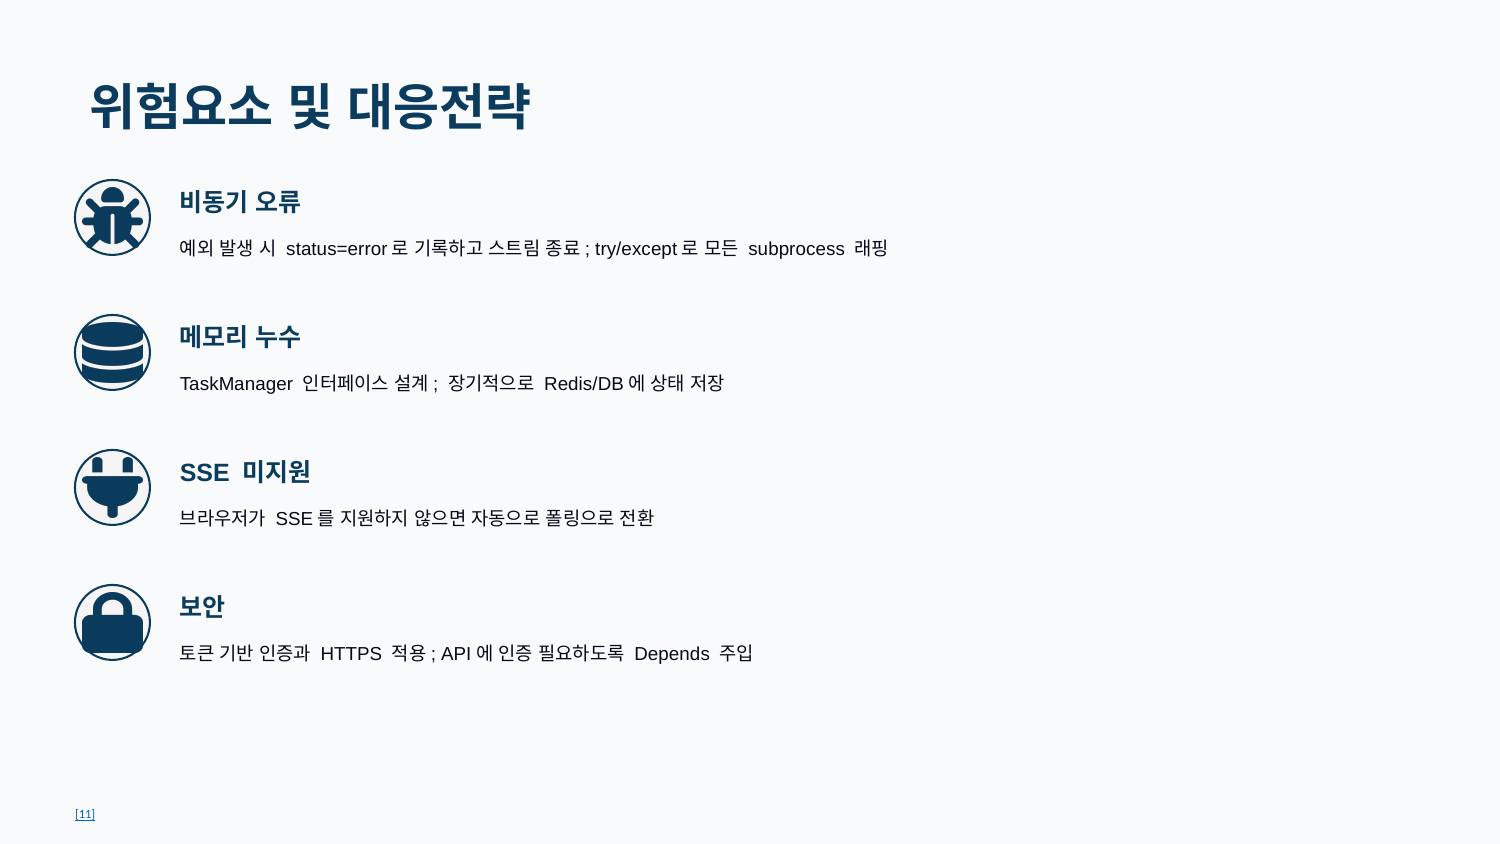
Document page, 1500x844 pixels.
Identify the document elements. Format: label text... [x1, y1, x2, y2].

text_box [90, 248, 135, 255]
text_box [90, 383, 135, 390]
text_box TaskManager 인터페이스 설계; 장기적으로 Redis/DB에 상태 저장 [164, 352, 1365, 413]
text_box [90, 653, 135, 660]
text_box SSE 미지원 [164, 453, 690, 487]
text_box 비동기 오류 [164, 183, 690, 217]
text_box [74, 195, 82, 240]
text_box 보안 [164, 588, 690, 622]
text_box [90, 449, 135, 457]
text_box [143, 195, 150, 240]
text_box [90, 584, 135, 592]
picture [82, 457, 143, 518]
text_box [74, 600, 82, 645]
text_box [11] [74, 791, 1425, 837]
text_box 위험요소 및 대응전략 [74, 59, 1425, 150]
text_box [90, 314, 135, 322]
text_box 토큰 기반 인증과 HTTPS 적용; API에 인증 필요하도록 Depends 주입 [164, 622, 1365, 683]
text_box [143, 465, 150, 510]
text_box [74, 330, 82, 375]
text_box [143, 600, 150, 645]
text_box [90, 179, 135, 187]
picture [82, 592, 143, 653]
text_box [143, 330, 150, 375]
picture [82, 187, 143, 248]
text_box 브라우저가 SSE를 지원하지 않으면 자동으로 폴링으로 전환 [164, 487, 1365, 548]
text_box 예외 발생 시 status=error로 기록하고 스트림 종료; try/except로 모든 subprocess 래핑 [164, 217, 1365, 278]
text_box [74, 465, 82, 510]
text_box [90, 518, 135, 525]
text_box 메모리 누수 [164, 318, 690, 352]
picture [82, 322, 143, 383]
